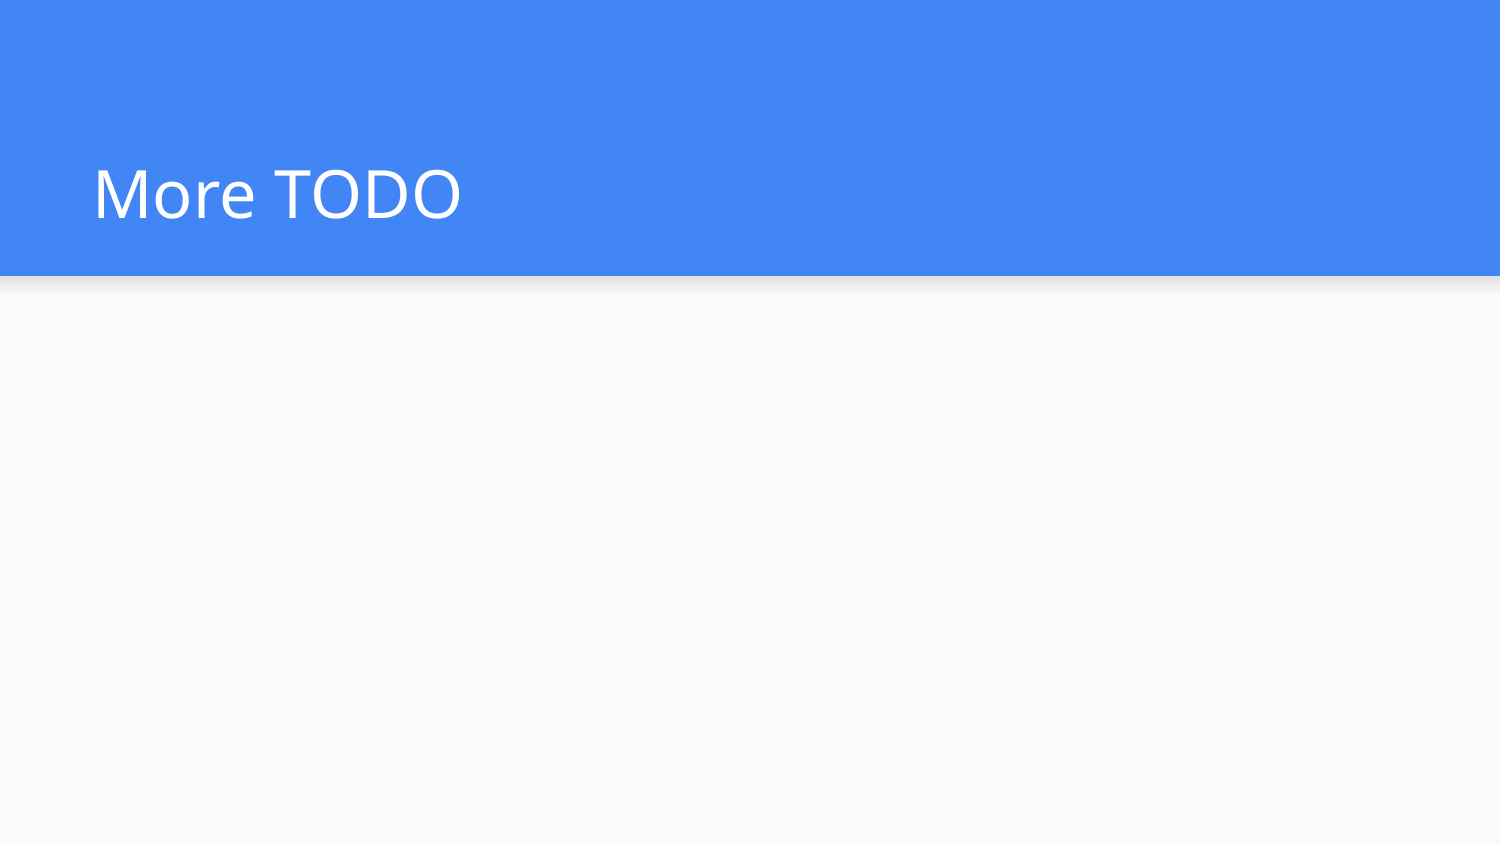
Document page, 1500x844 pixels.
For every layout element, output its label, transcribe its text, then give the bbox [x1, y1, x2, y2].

title More TODO [77, 121, 1427, 248]
